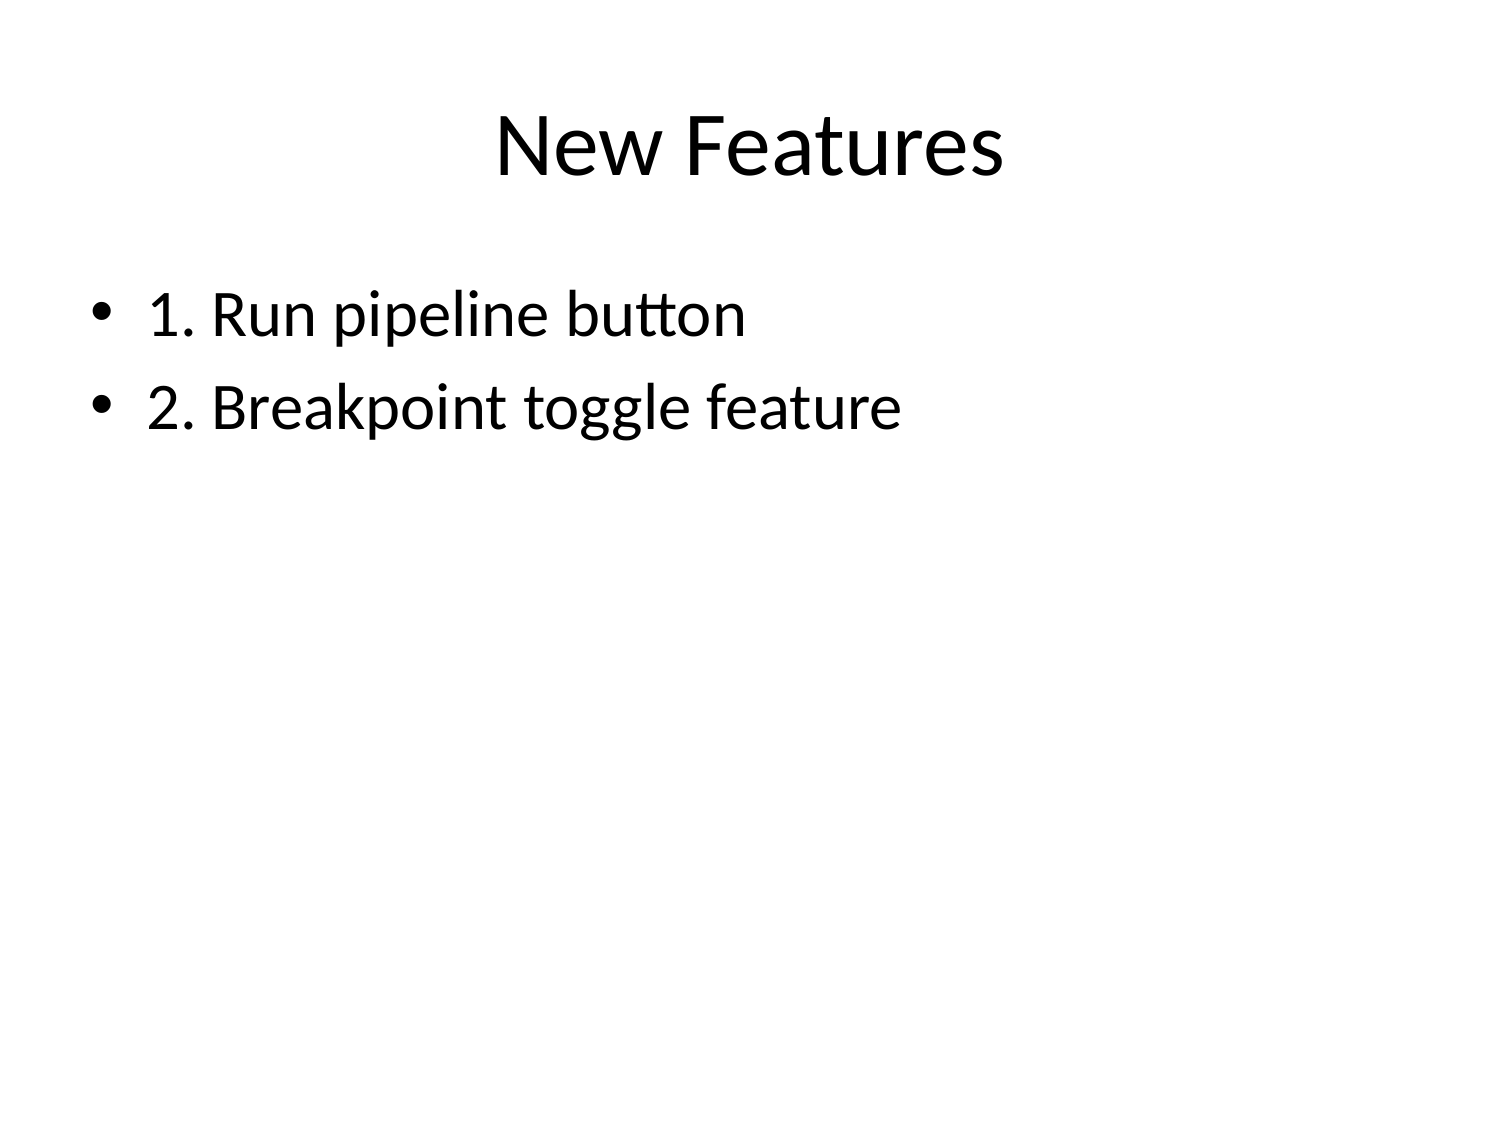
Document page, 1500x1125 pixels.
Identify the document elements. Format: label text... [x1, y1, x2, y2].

list 1. Run pipeline button 2. Breakpoint toggle feature [75, 262, 1425, 1005]
title New Features [75, 45, 1425, 233]
